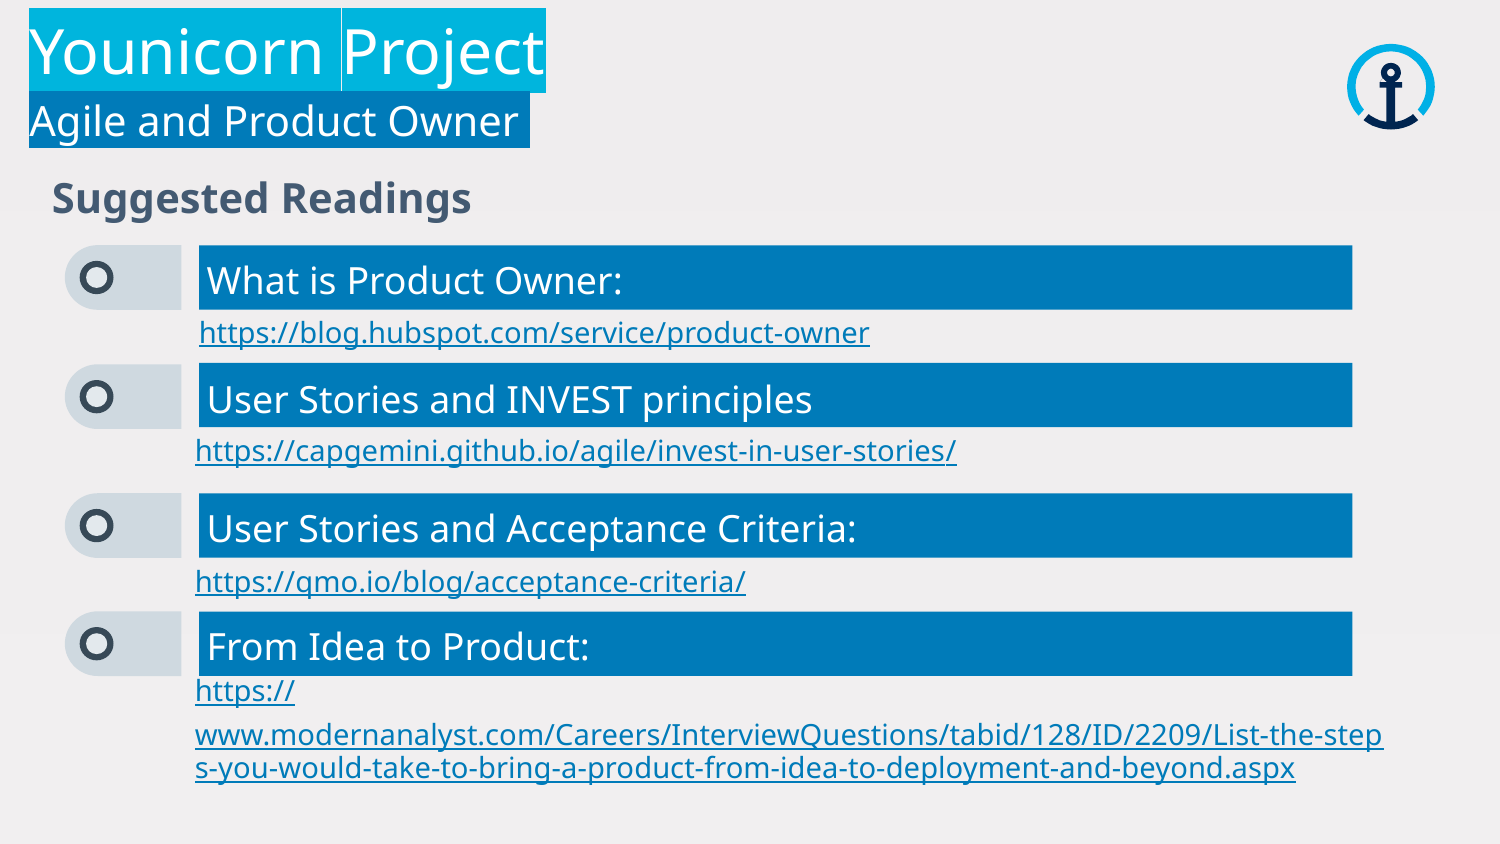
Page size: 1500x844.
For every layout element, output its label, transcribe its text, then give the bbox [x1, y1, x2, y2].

text_box User Stories and Acceptance Criteria: [206, 492, 1172, 558]
text_box https://qmo.io/blog/acceptance-criteria/ [194, 604, 1160, 647]
text_box [199, 493, 206, 558]
text_box [1172, 493, 1353, 558]
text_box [90, 218, 156, 336]
text_box [1172, 611, 1353, 676]
text_box Suggested Readings [41, 161, 1034, 227]
text_box [1172, 245, 1353, 310]
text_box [90, 338, 156, 456]
text_box https://capgemini.github.io/agile/invest-in-user-stories/ [194, 463, 1365, 505]
text_box [199, 387, 206, 428]
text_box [90, 584, 156, 703]
text_box https://www.modernanalyst.com/Careers/InterviewQuestions/tabid/128/ID/2209/List-the-steps-you-would-take-to-bring-a-product-from-idea-to-deployment-and-beyond.aspx [194, 717, 1388, 759]
text_box From Idea to Product: [206, 610, 1172, 676]
text_box User Stories and INVEST principles [206, 364, 1172, 430]
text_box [90, 466, 156, 584]
text_box What is Product Owner: [206, 244, 1172, 310]
title Younicorn Project Agile and Product Owner [29, 0, 904, 167]
text_box [199, 611, 206, 676]
text_box https://blog.hubspot.com/service/product-owner [198, 345, 1164, 387]
text_box [199, 245, 206, 310]
text_box [1164, 362, 1353, 428]
